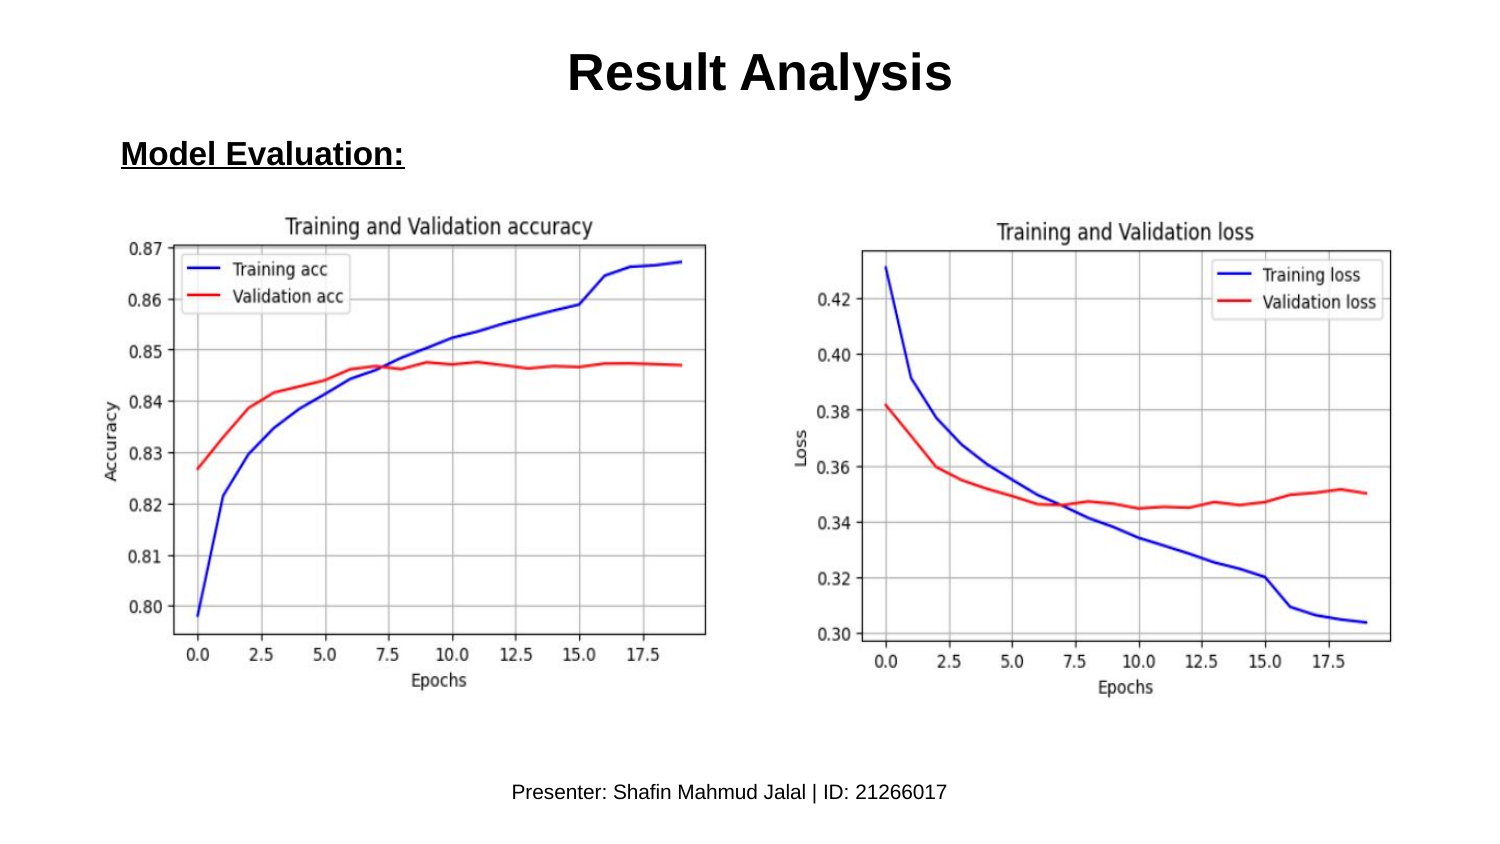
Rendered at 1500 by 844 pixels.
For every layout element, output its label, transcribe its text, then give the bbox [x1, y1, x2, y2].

text_box Presenter: Shafin Mahmud Jalal | ID: 21266017 [496, 765, 1004, 816]
text_box Model Evaluation: [105, 116, 598, 187]
picture [84, 200, 760, 715]
text_box [57, 141, 1465, 282]
text_box Result Analysis [552, 23, 1021, 116]
picture [775, 209, 1451, 715]
